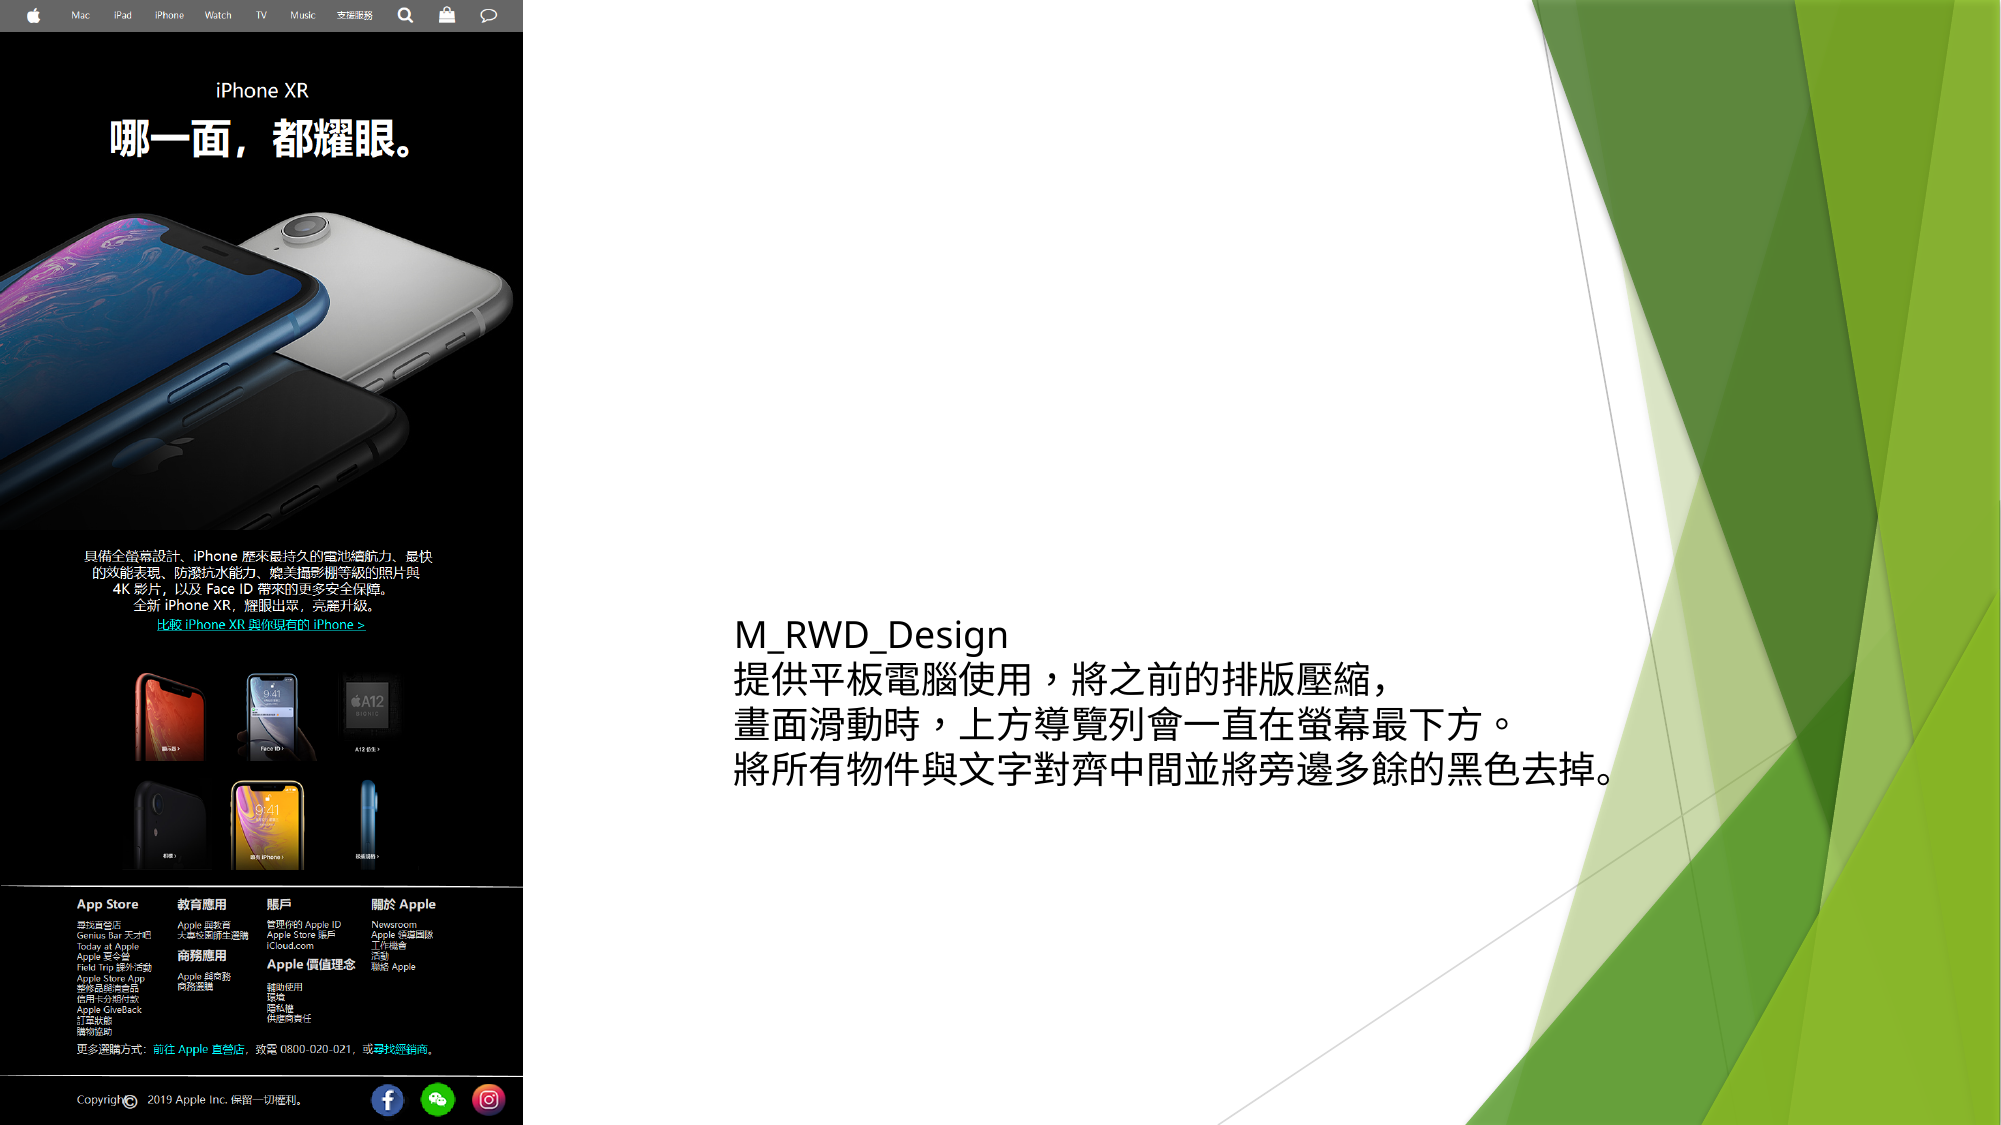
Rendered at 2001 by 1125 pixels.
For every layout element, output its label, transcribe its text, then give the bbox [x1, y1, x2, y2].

text_box M_RWD_Design 提供平板電腦使用，將之前的排版壓縮， 畫面滑動時，上方導覽列會一直在螢幕最下方。 將所有物件與文字對齊中間並將旁邊多餘的黑色去掉。 [718, 604, 1649, 889]
picture [0, 0, 523, 1125]
